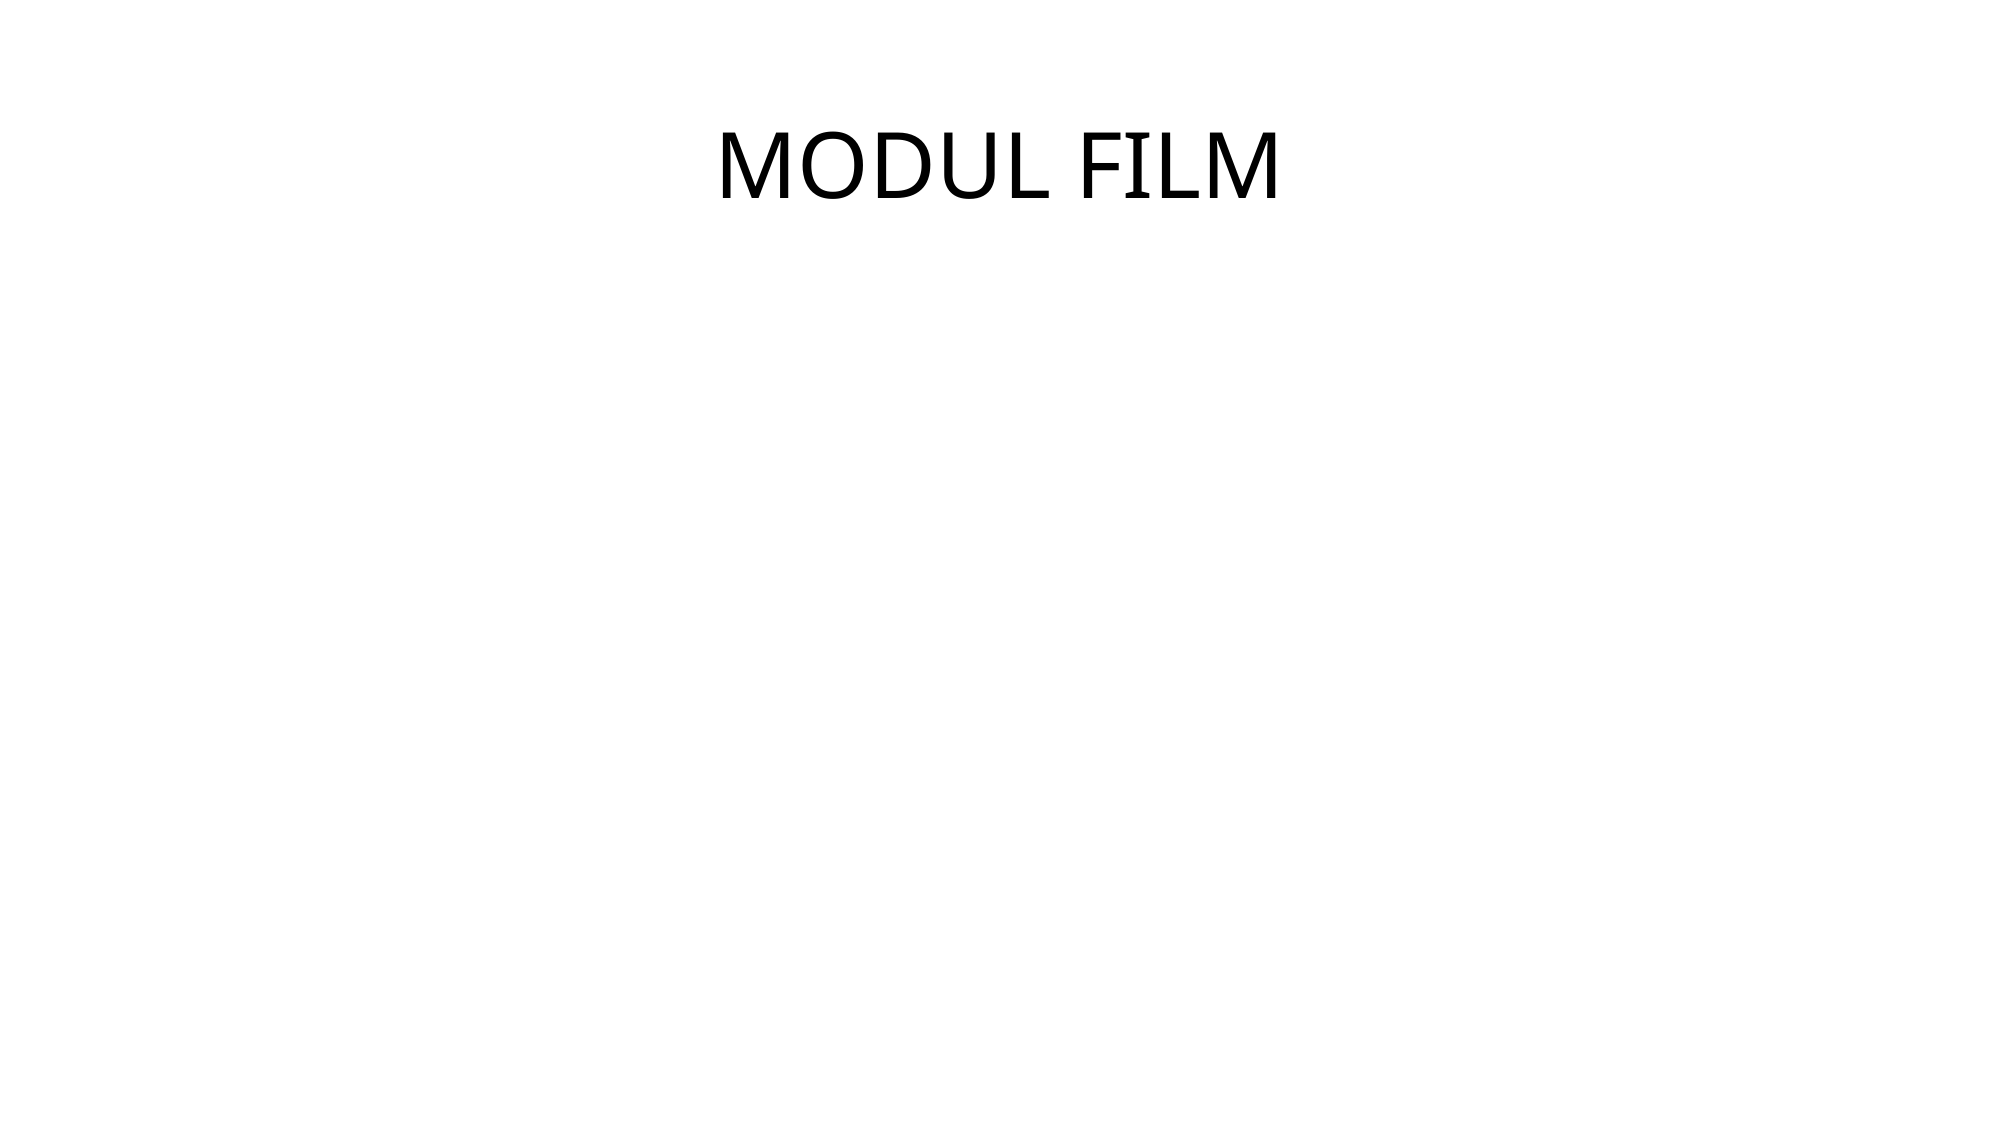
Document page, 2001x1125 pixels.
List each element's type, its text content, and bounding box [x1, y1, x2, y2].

title MODUL FILM [137, 59, 1863, 278]
